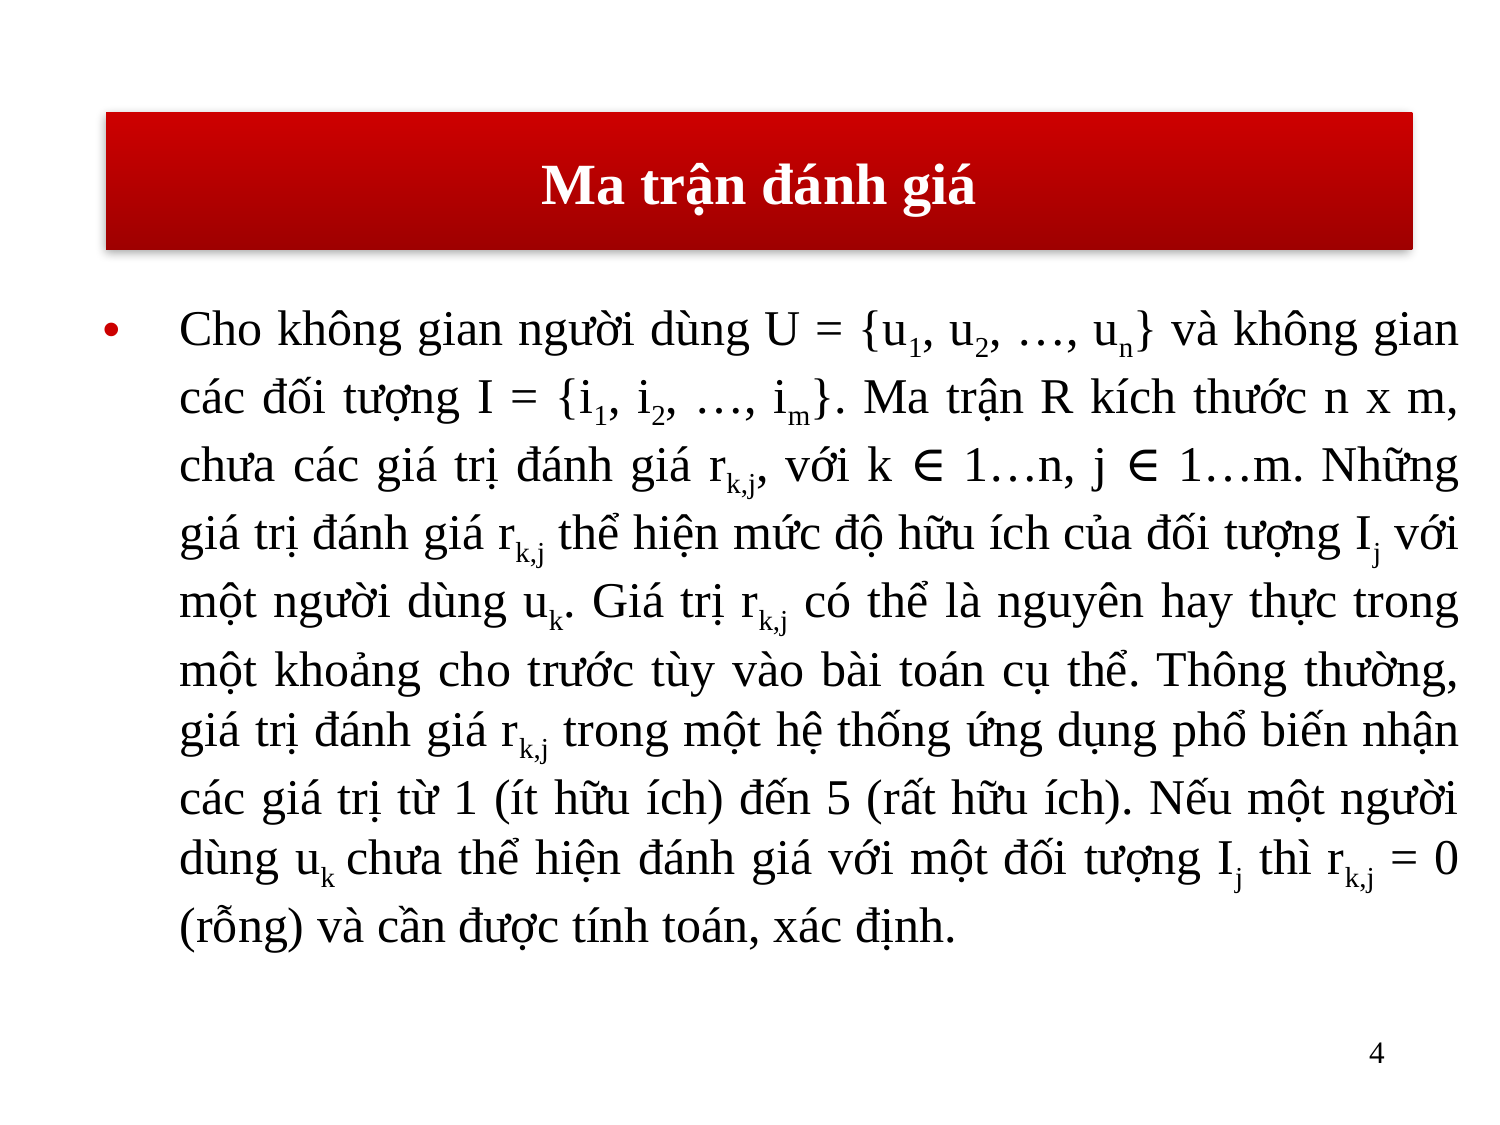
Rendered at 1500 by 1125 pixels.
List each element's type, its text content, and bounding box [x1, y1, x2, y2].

title Ma trận đánh giá [106, 112, 1413, 250]
text_box Cho không gian người dùng U = {u1, u2, …, un} và không gian các đối tượng I = {i1, i2, …, im}. Ma trận R kích thước n x m, chưa các giá trị đánh giá rk,j, với k ∈ 1…n, j ∈ 1…m. Những giá trị đánh giá rk,j thể hiện mức độ hữu ích của đối tượng Ij với một người dùng uk. Giá trị rk,j có thể là nguyên hay thực trong một khoảng cho trước tùy vào bài toán cụ thể. Thông thường, giá trị đánh giá rk,j trong một hệ thống ứng dụng phổ biến nhận các giá trị từ 1 (ít hữu ích) đến 5 (rất hữu ích). Nếu một người dùng uk chưa thể hiện đánh giá với một đối tượng Ij thì rk,j = 0 (rỗng) và cần được tính toán, xác định. [87, 287, 1475, 1050]
text_box 4 [1074, 1024, 1400, 1103]
